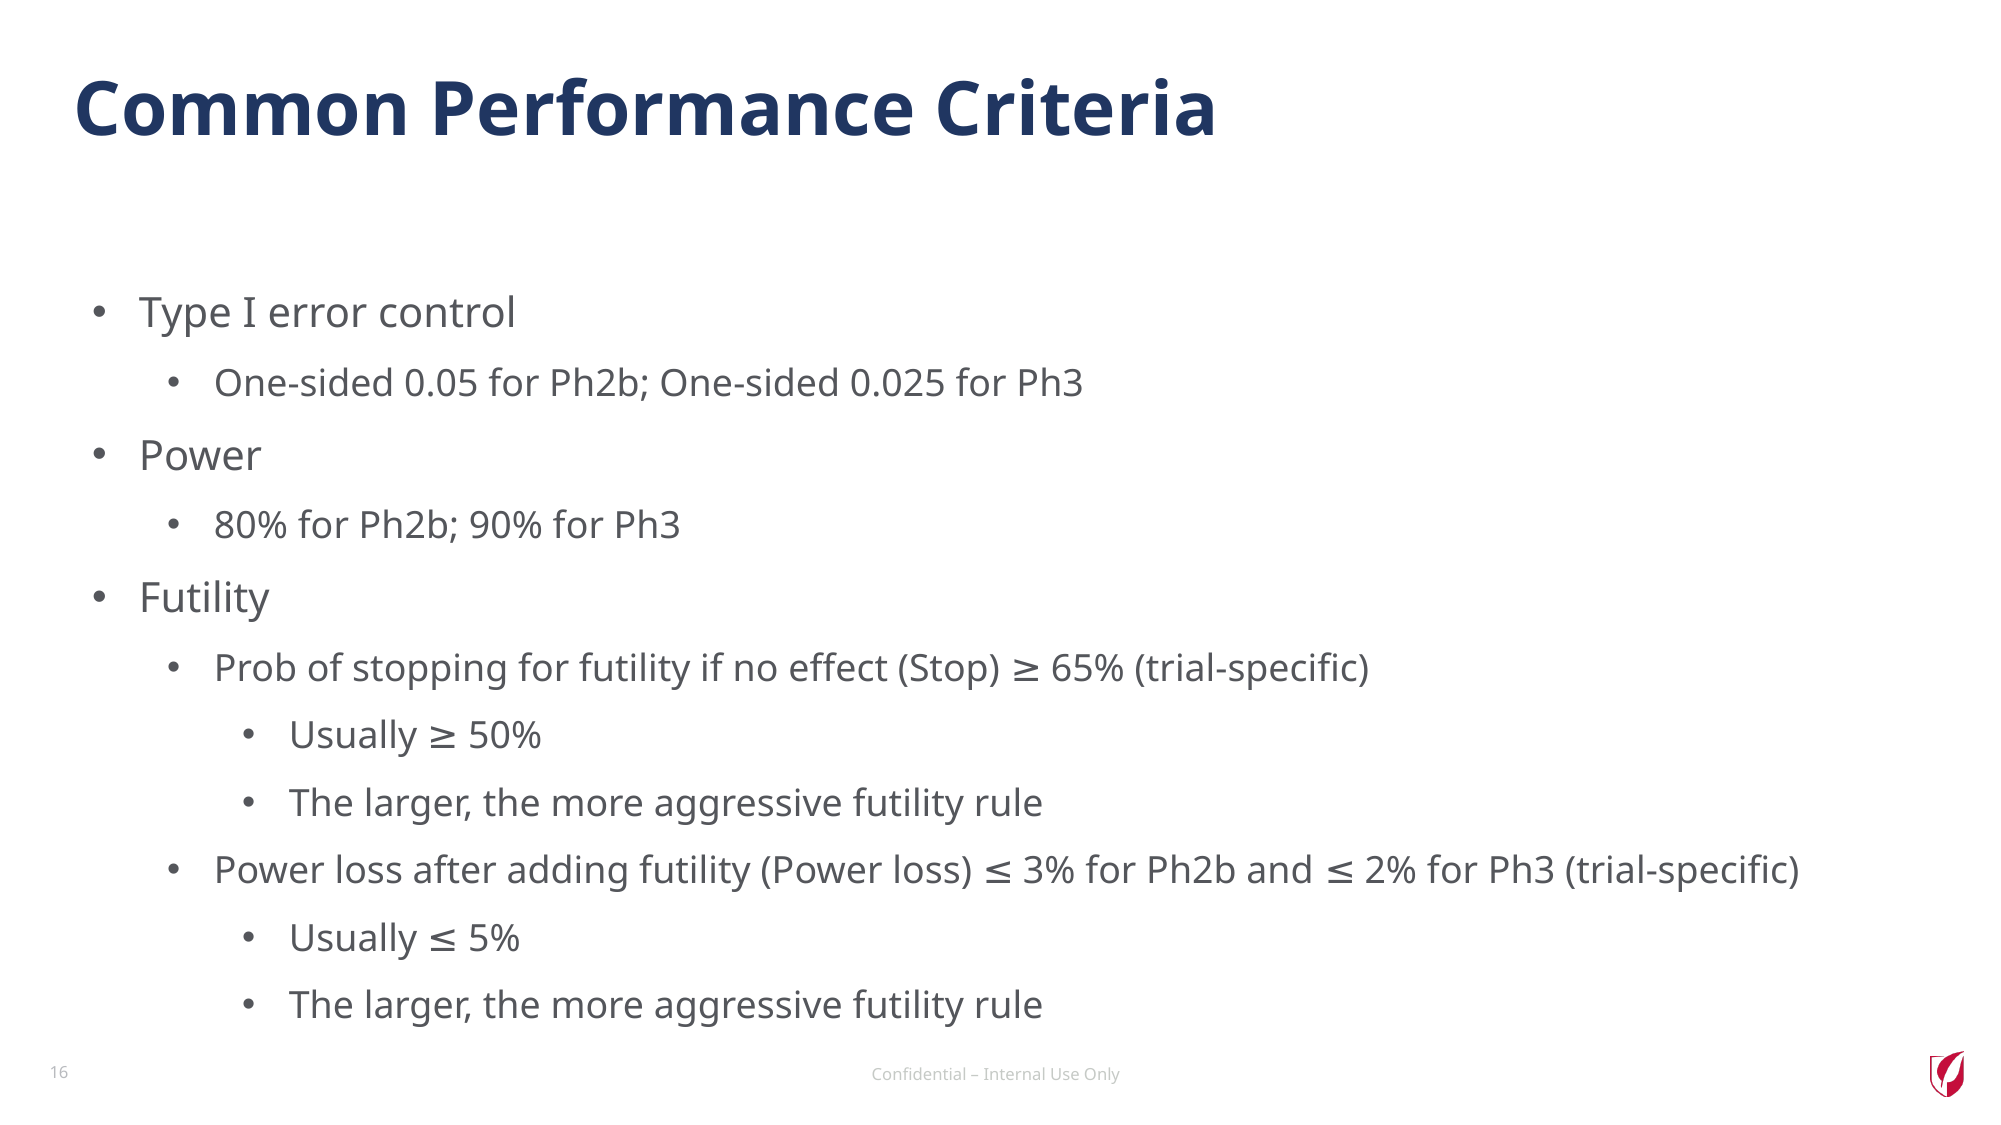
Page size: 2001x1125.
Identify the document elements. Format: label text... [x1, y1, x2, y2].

text_box Type I error control One-sided 0.05 for Ph2b; One-sided 0.025 for Ph3 Power 80% for Ph2b; 90% for Ph3 Futility Prob of stopping for futility if no effect (Stop) ≥ 65% (trial-specific) Usually ≥ 50% The larger, the more aggressive futility rule Power loss after adding futility (Power loss) ≤ 3% for Ph2b and ≤ 2% for Ph3 (trial-specific) Usually ≤ 5% The larger, the more aggressive futility rule [77, 253, 1924, 1034]
title Common Performance Criteria [73, 70, 1922, 150]
